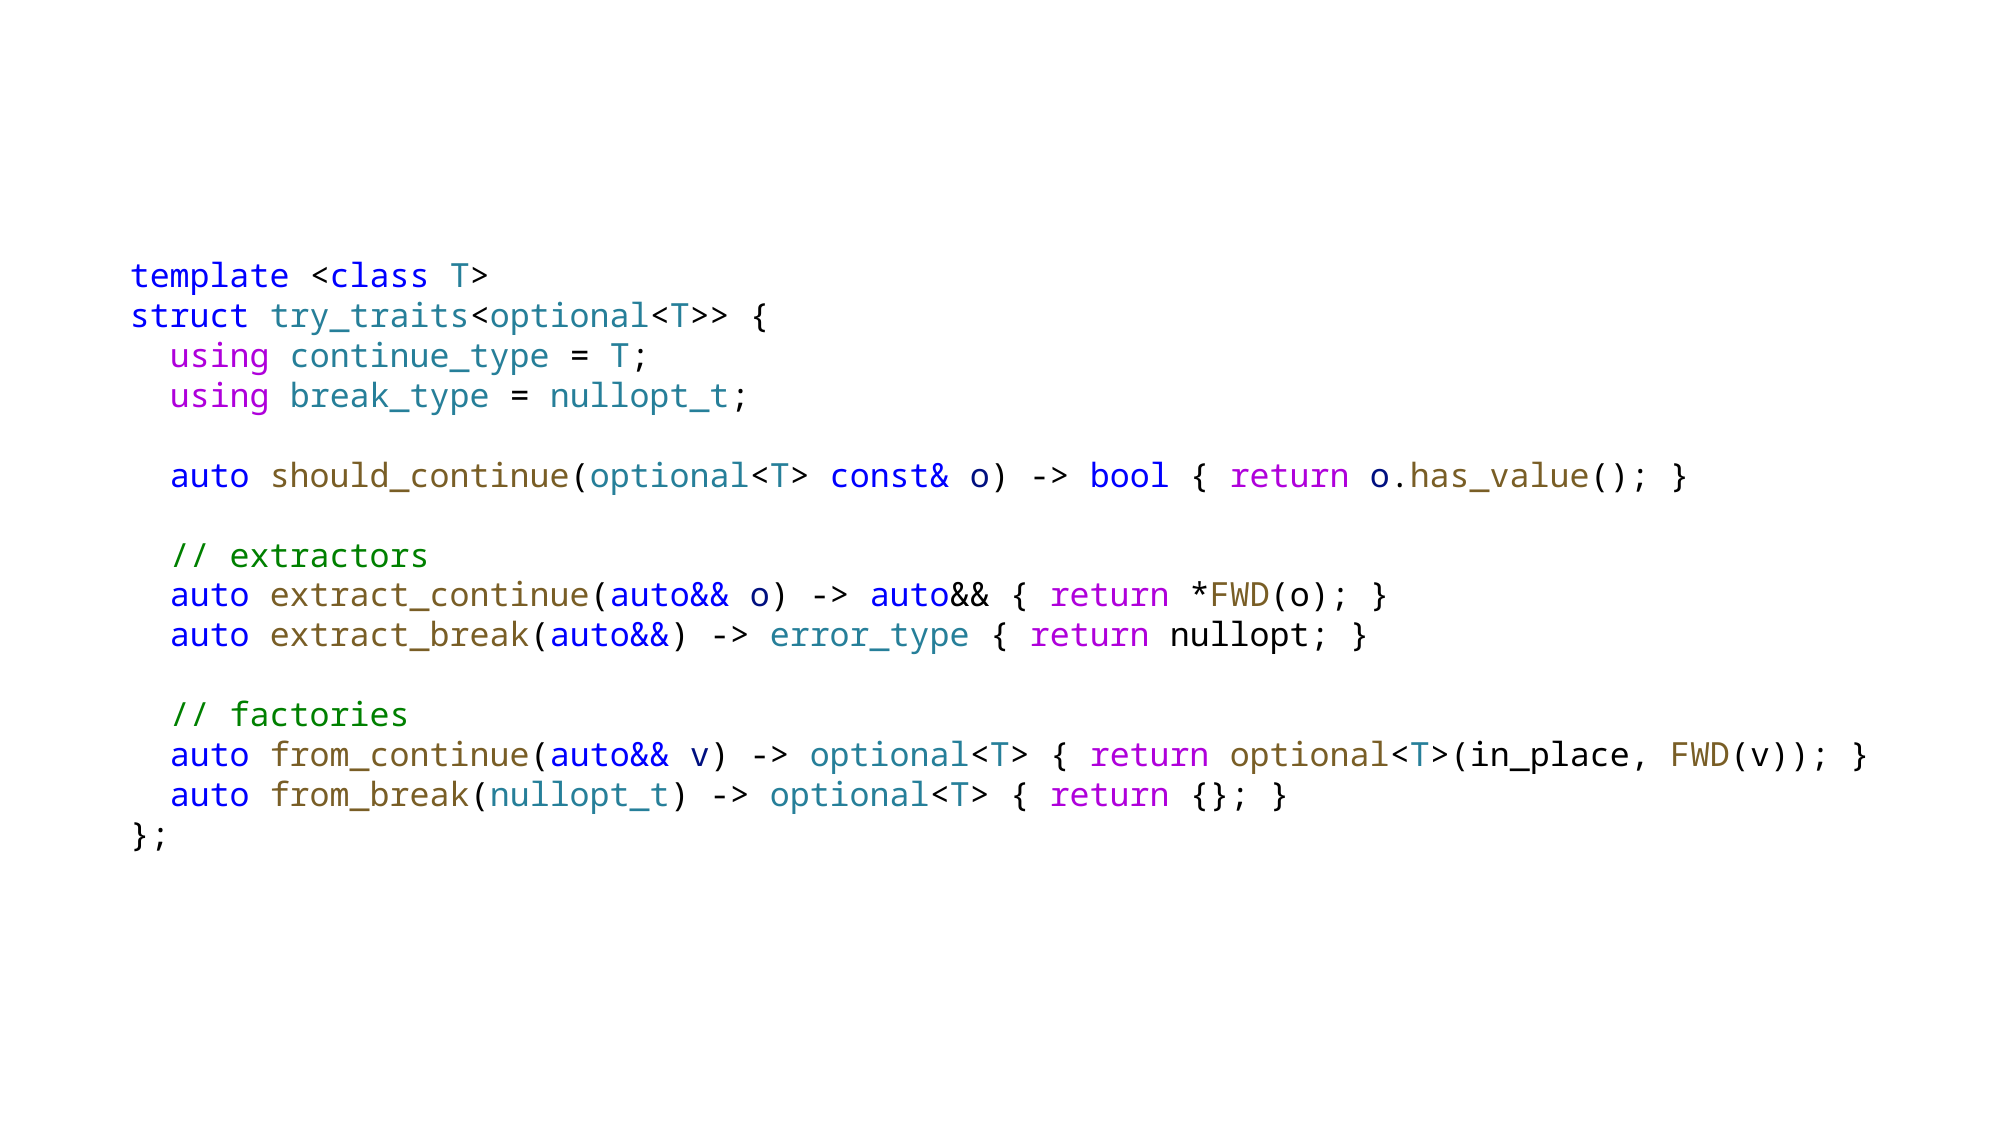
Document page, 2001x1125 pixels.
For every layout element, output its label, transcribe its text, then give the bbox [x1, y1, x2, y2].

text_box template <class T> struct try_traits<optional<T>> { using continue_type = T; using break_type = nullopt_t; auto should_continue(optional<T> const& o) -> bool { return o.has_value(); } // extractors auto extract_continue(auto&& o) -> auto&& { return *FWD(o); } auto extract_break(auto&&) -> error_type { return nullopt; } // factories auto from_continue(auto&& v) -> optional<T> { return optional<T>(in_place, FWD(v)); } auto from_break(nullopt_t) -> optional<T> { return {}; } }; [115, 246, 1885, 861]
